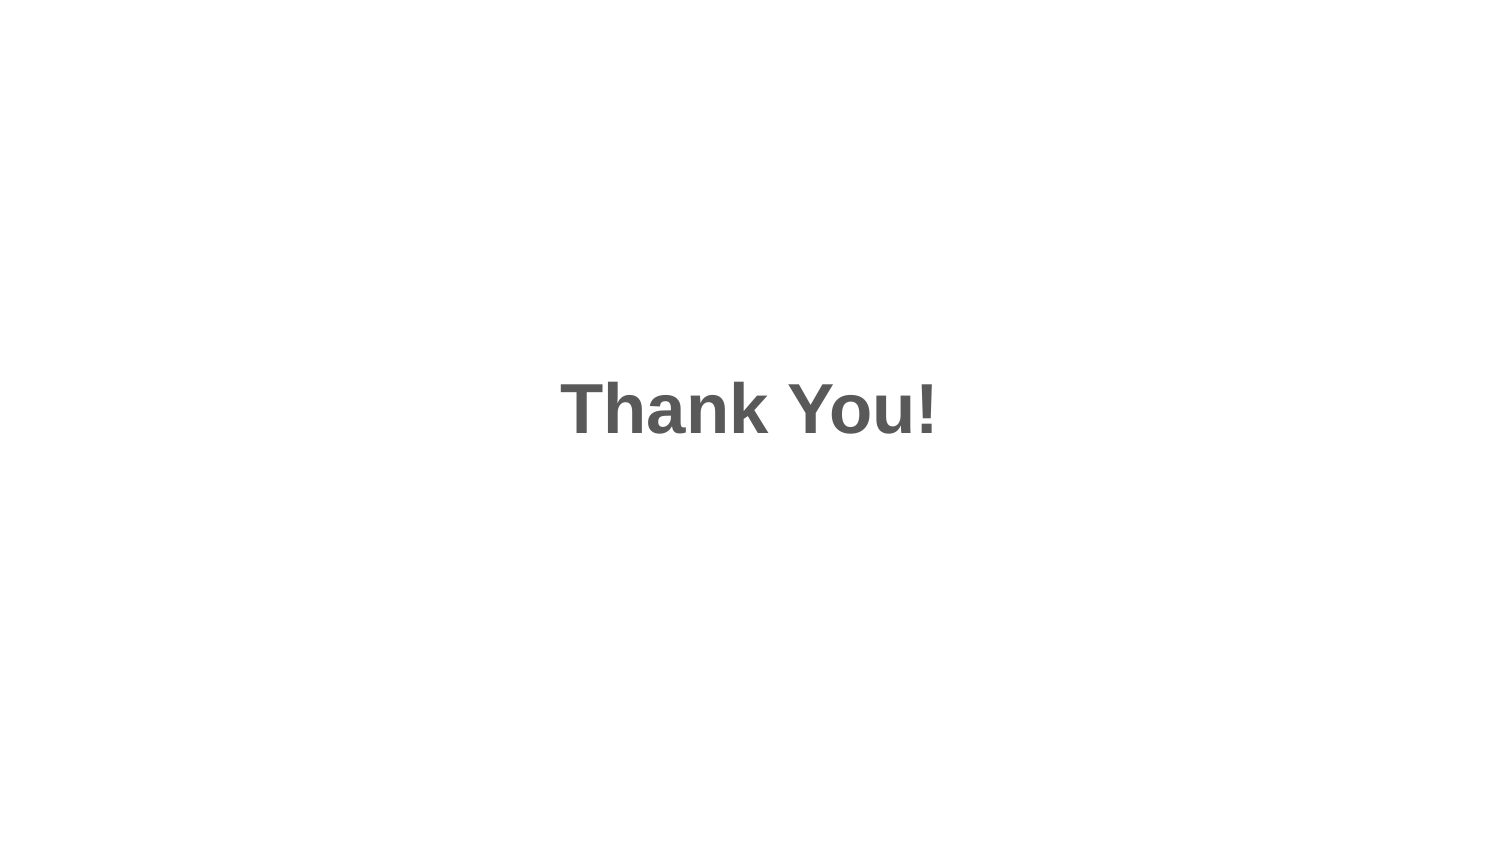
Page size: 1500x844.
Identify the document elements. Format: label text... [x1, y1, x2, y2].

list Thank You! [51, 118, 1449, 679]
